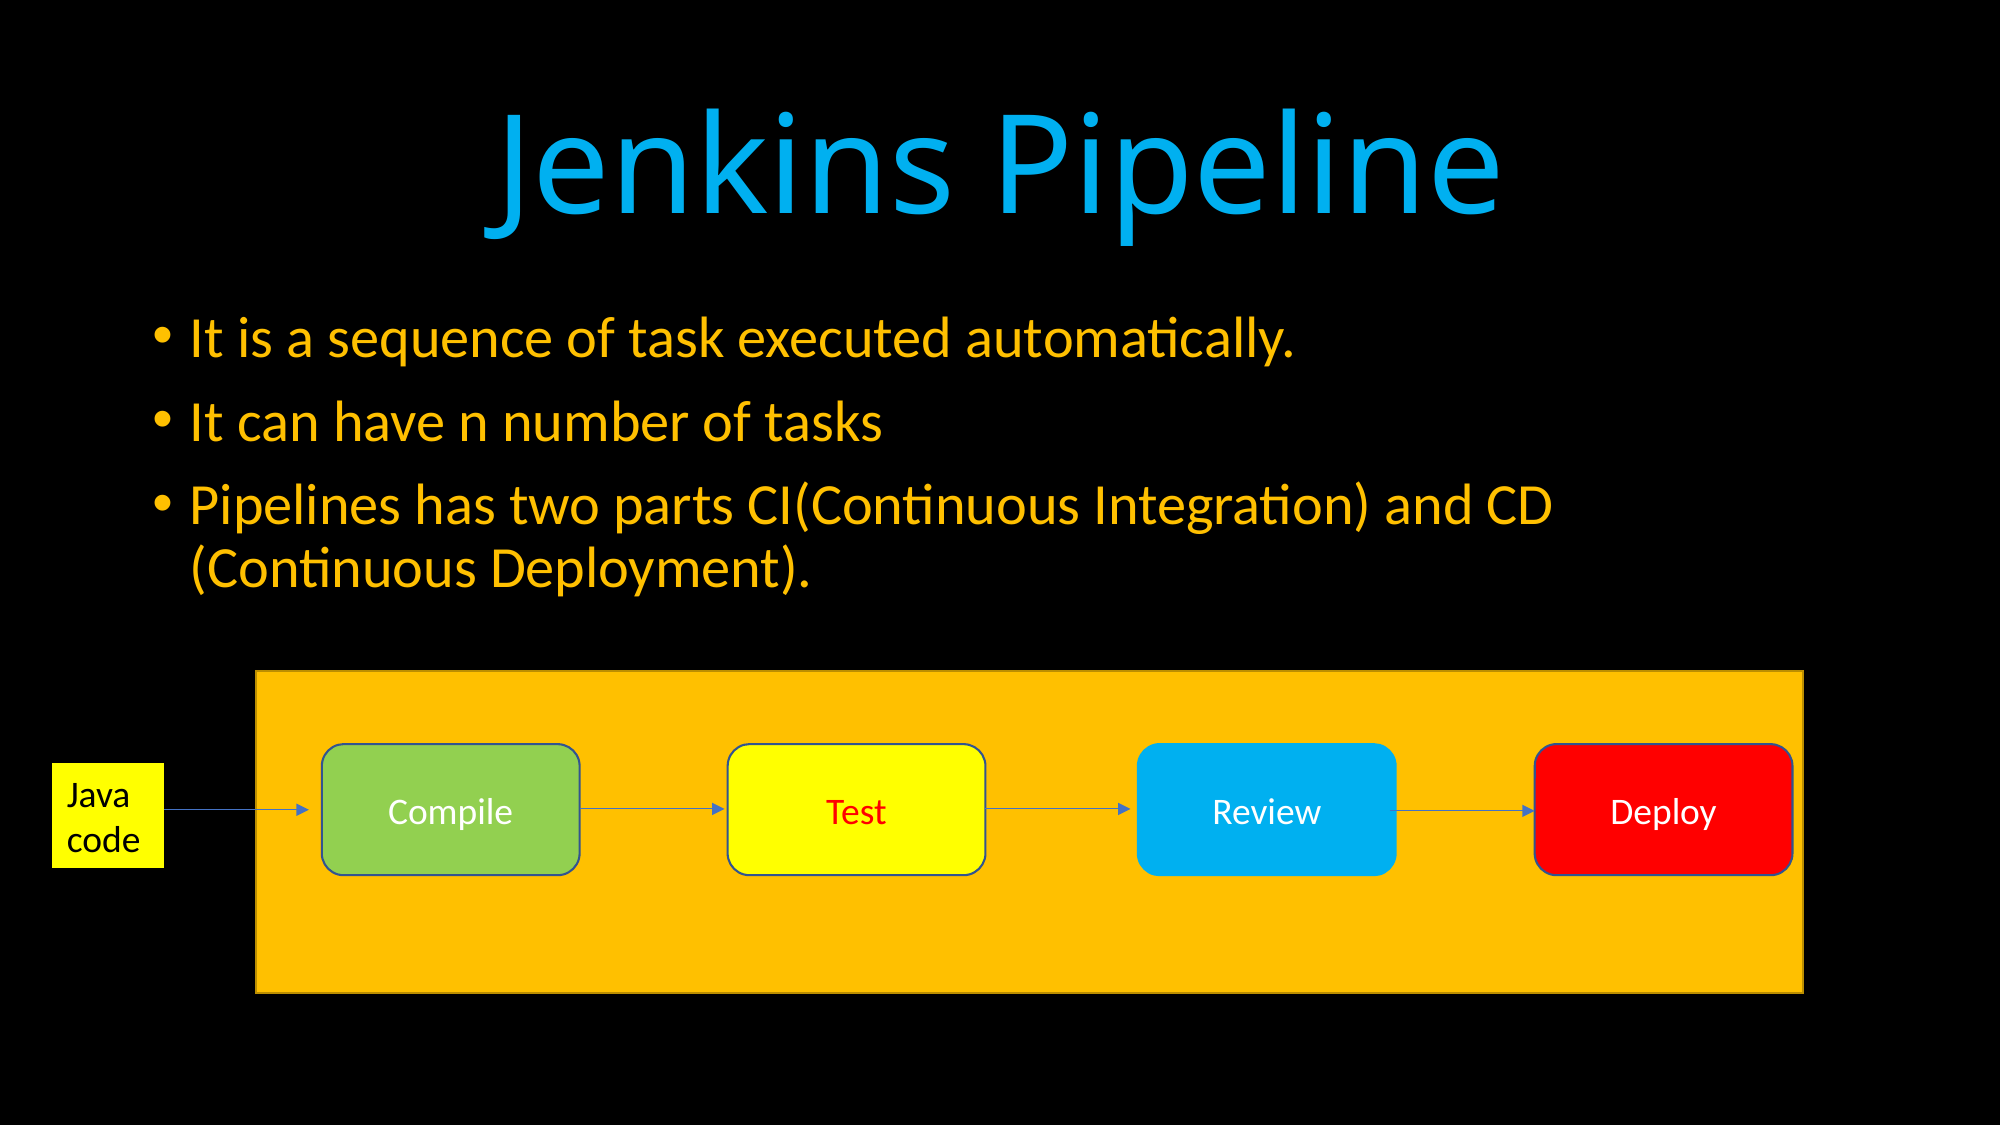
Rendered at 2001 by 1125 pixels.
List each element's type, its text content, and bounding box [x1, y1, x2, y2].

text_box [255, 670, 1804, 994]
text_box Compile [320, 743, 581, 877]
list It is a sequence of task executed automatically. It can have n number of tasks Pipelines has two parts CI(Continuous Integration) and CD (Continuous Deployment). [137, 299, 1863, 1014]
text_box Review [1136, 743, 1397, 877]
text_box Deploy [1533, 743, 1794, 877]
text_box Java code [52, 763, 164, 868]
title Jenkins Pipeline [137, 59, 1863, 278]
text_box Test [726, 743, 987, 877]
